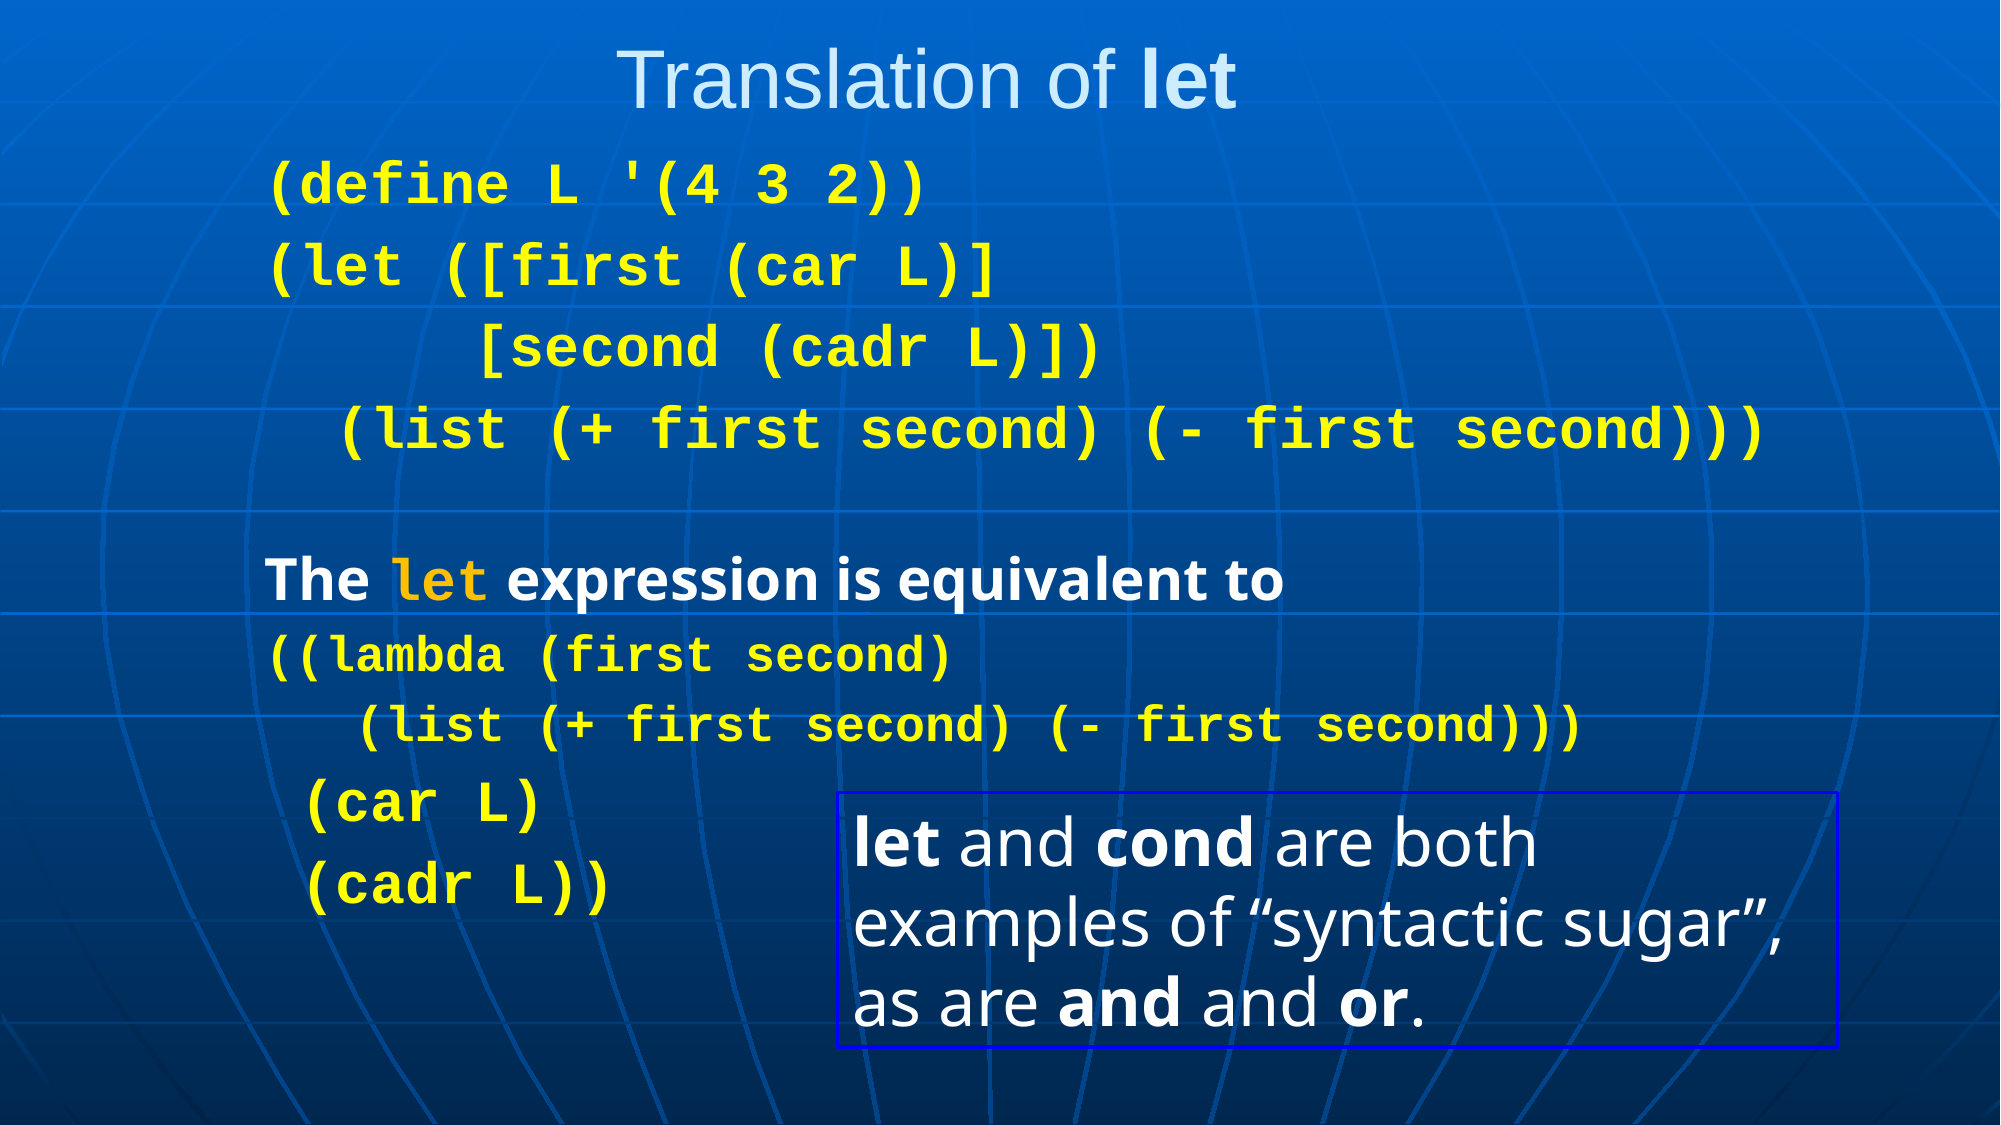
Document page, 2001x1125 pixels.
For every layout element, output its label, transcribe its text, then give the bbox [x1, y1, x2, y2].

text_box let and cond are both examples of “syntactic sugar”, as are and and or. [837, 792, 1838, 1048]
title Translation of let [362, 24, 1490, 126]
list (define L '(4 3 2)) (let ([first (car L)] [second (cadr L)]) (list (+ first second) (- first second))) The let expression is equivalent to ((lambda (first second) (list (+ first second) (- first second))) (car L) (cadr L)) [249, 137, 1876, 1038]
